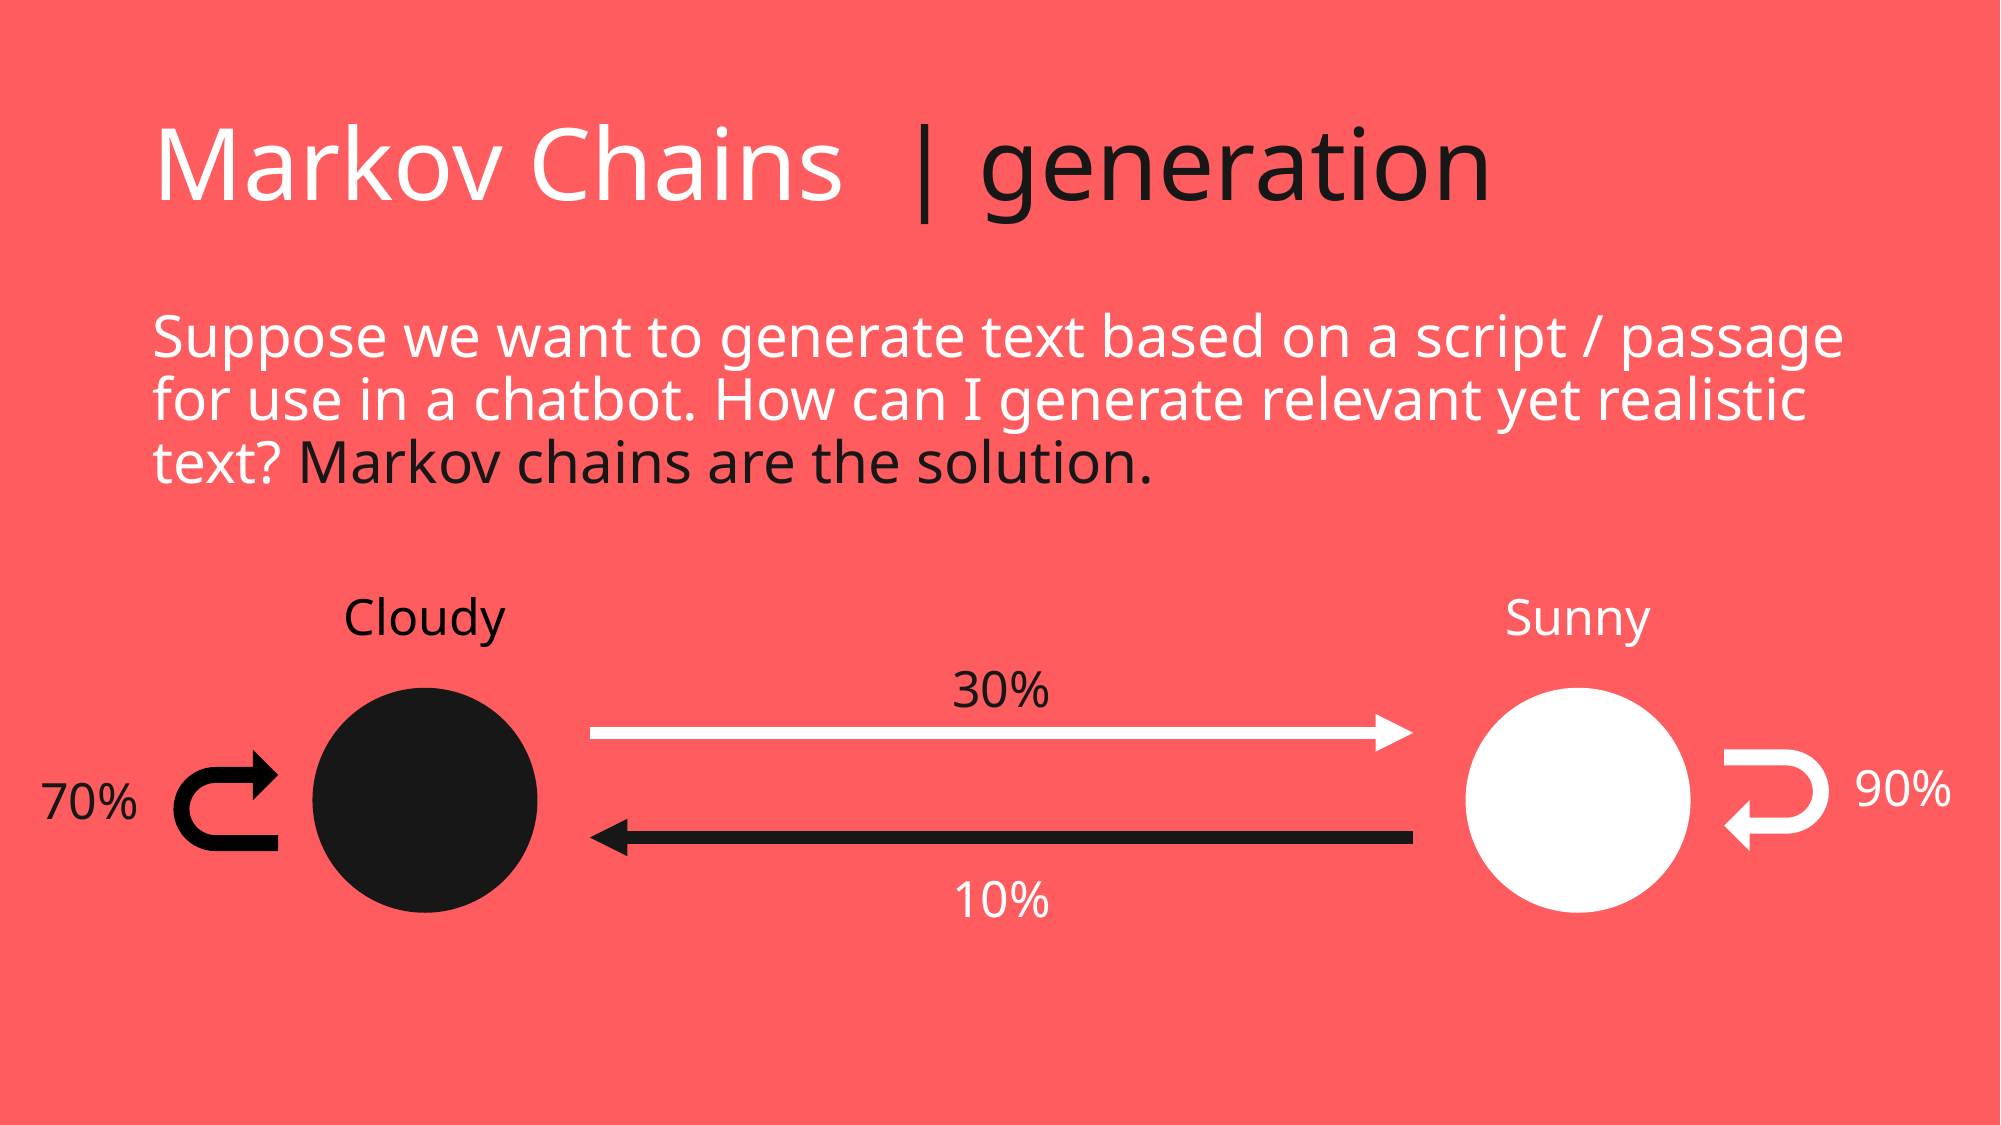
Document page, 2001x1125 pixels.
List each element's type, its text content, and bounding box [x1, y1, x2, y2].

text_box [229, 747, 280, 803]
text_box [183, 834, 280, 853]
text_box [1722, 797, 1814, 854]
text_box Cloudy [285, 578, 564, 653]
title Markov Chains | generation [137, 59, 1863, 278]
text_box 90% [1764, 749, 2000, 825]
text_box Sunny [1438, 578, 1718, 653]
list Suppose we want to generate text based on a script / passage for use in a chatbot. How can I generate relevant yet realistic text? Markov chains are the solution. [137, 299, 1863, 1014]
text_box 10% [862, 859, 1141, 935]
text_box [1464, 686, 1692, 914]
text_box [1723, 748, 1794, 767]
text_box 70% [0, 762, 229, 838]
text_box 30% [862, 649, 1141, 725]
text_box [311, 686, 539, 914]
